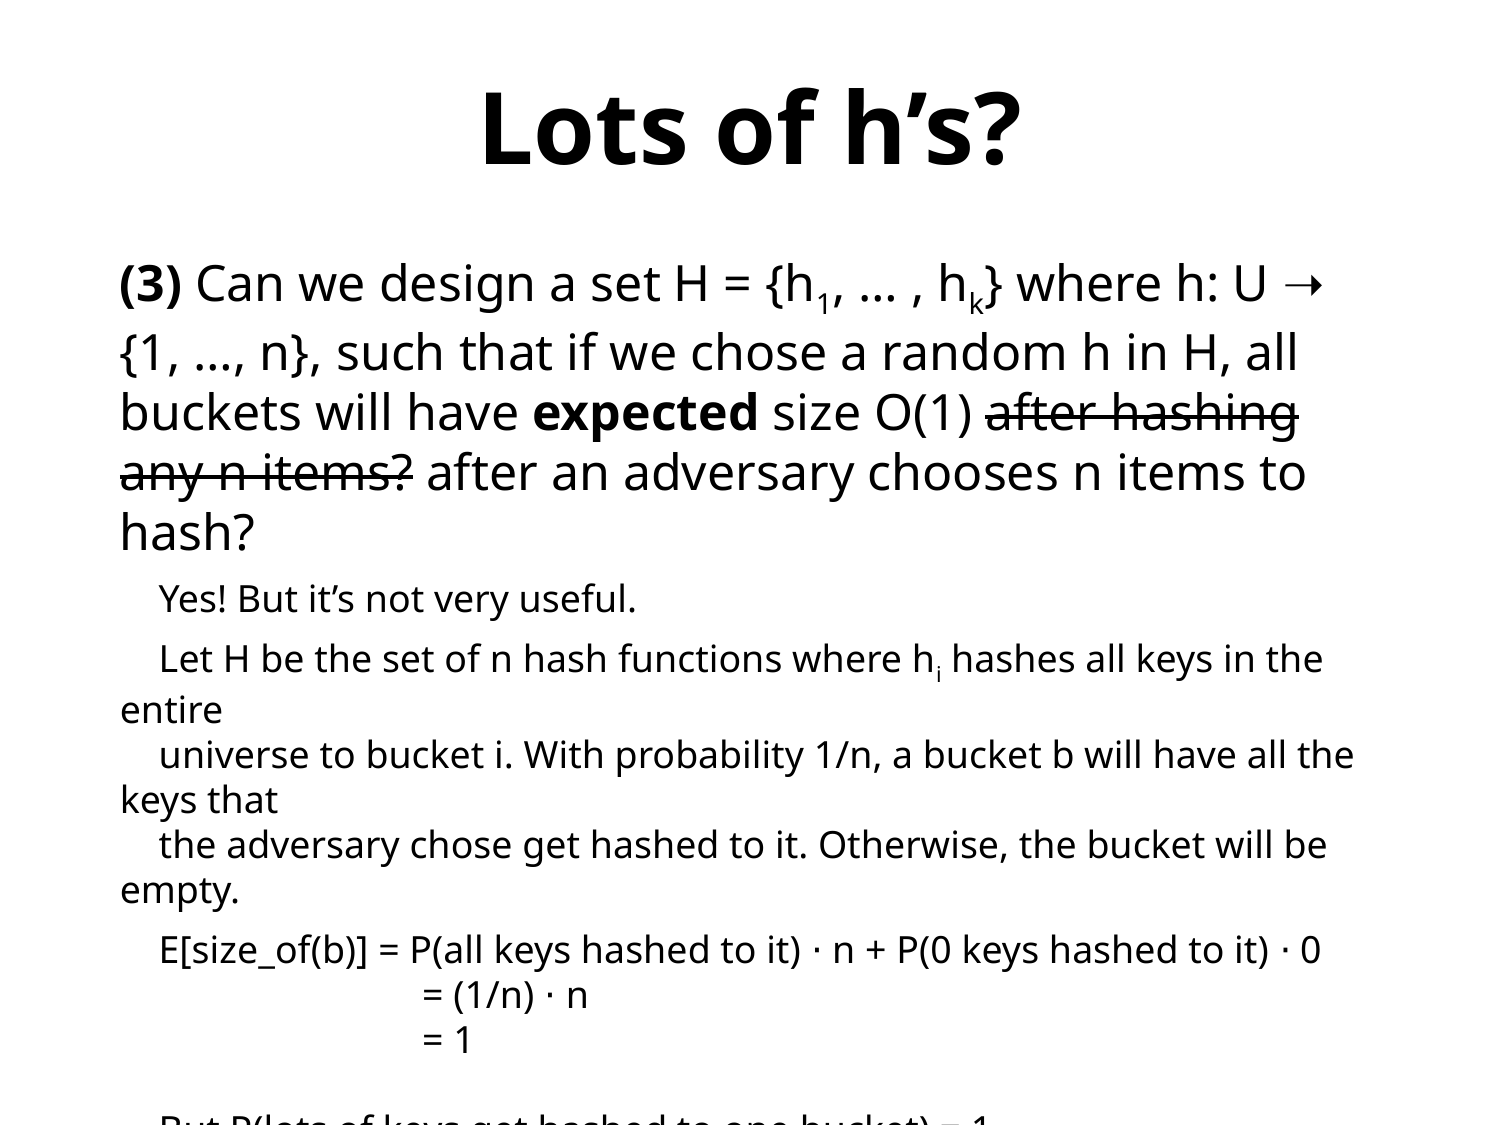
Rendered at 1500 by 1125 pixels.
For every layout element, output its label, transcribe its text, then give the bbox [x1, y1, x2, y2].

text_box (3) Can we design a set H = {h1, … , hk} where h: U ➝ {1, …, n}, such that if we chose a random h in H, all buckets will have expected size O(1) after hashing any n items? after an adversary chooses n items to hash? Yes! But it’s not very useful. Let H be the set of n hash functions where hi hashes all keys in the entire universe to bucket i. With probability 1/n, a bucket b will have all the keys that the adversary chose get hashed to it. Otherwise, the bucket will be empty. E[size_of(b)] = P(all keys hashed to it) ⋅ n + P(0 keys hashed to it) ⋅ 0 = (1/n) ⋅ n = 1 But P(lots of keys get hashed to one bucket) = 1. This is not good. Maybe we should be using a different metric. [104, 236, 1405, 1125]
subtitle Lots of h’s? [0, 50, 1500, 237]
